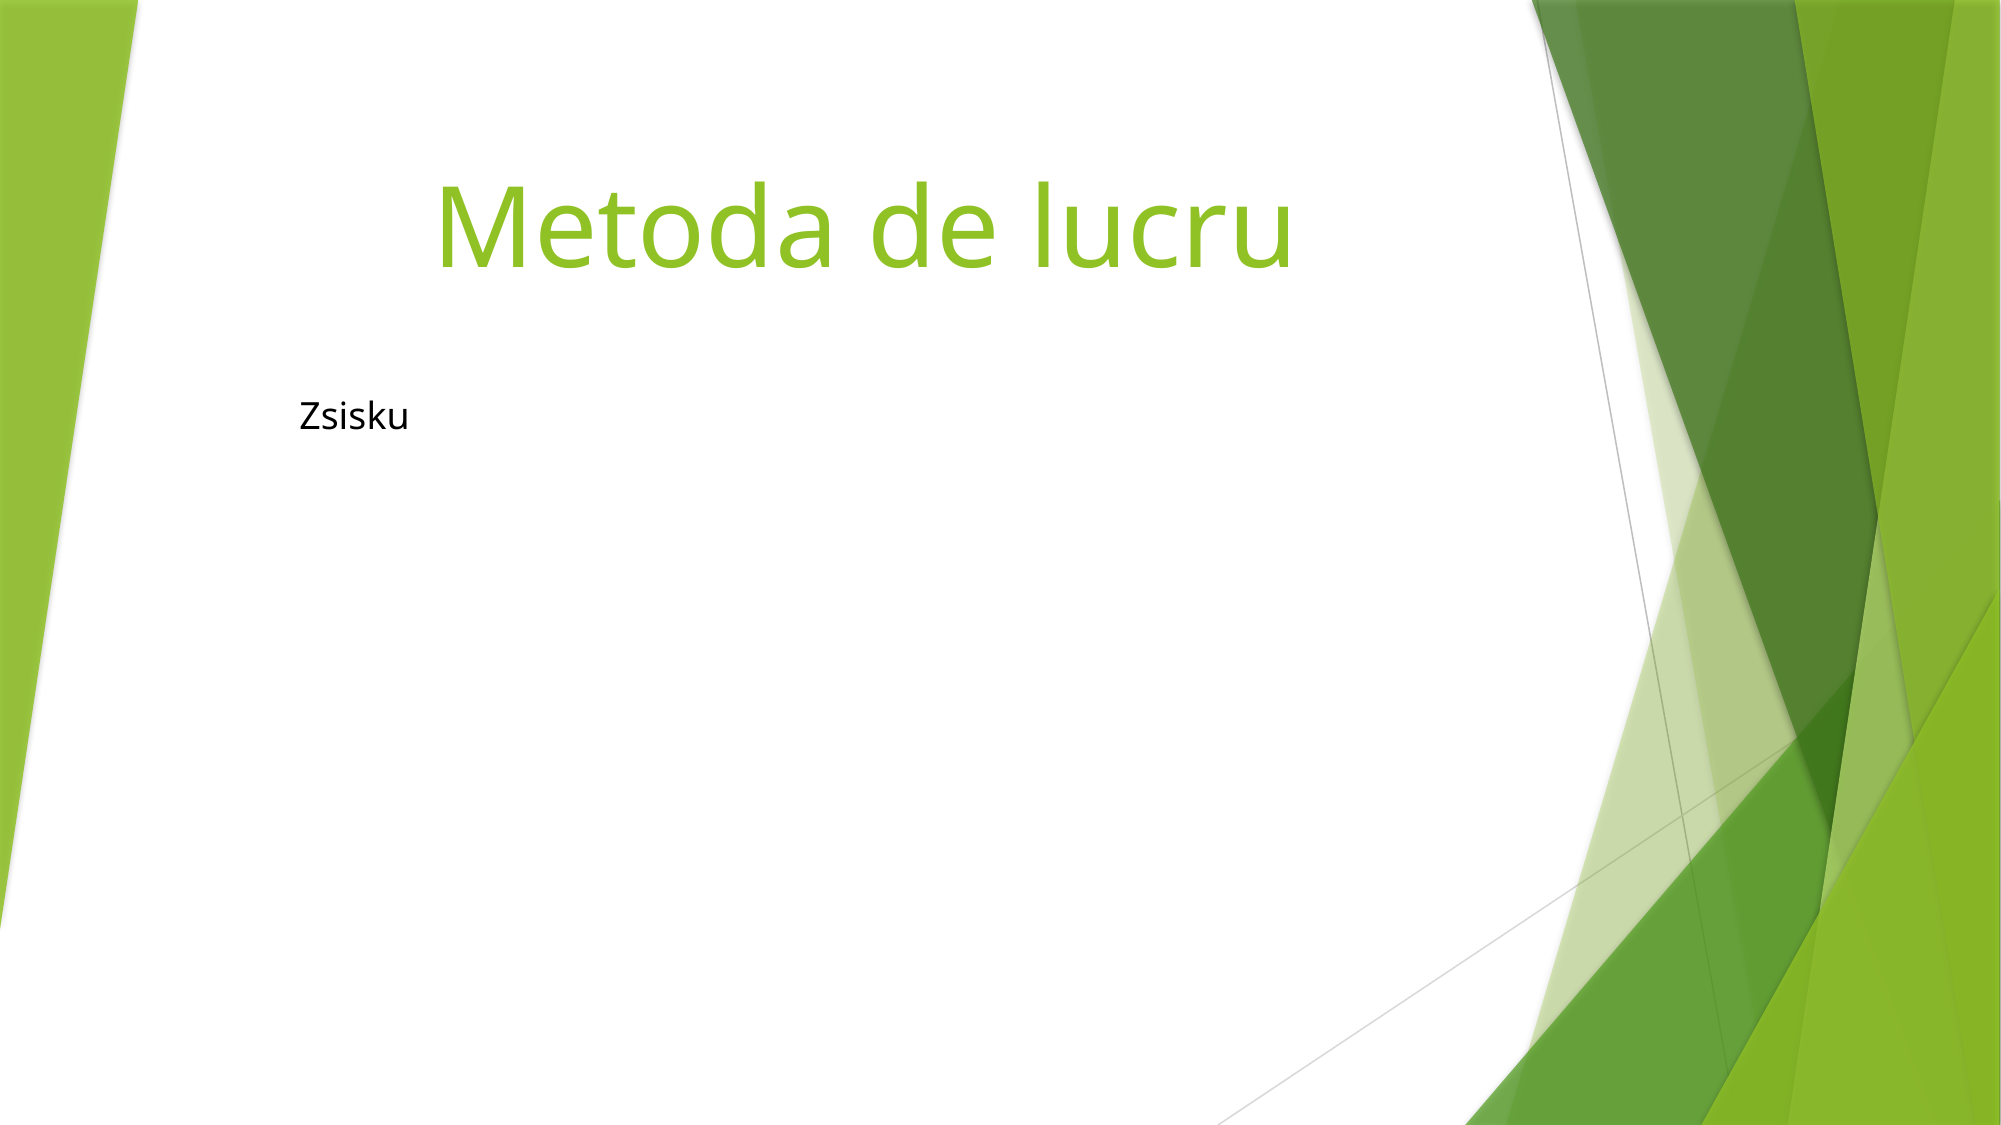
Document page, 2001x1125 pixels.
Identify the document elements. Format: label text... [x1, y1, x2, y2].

text_box Zsisku [284, 384, 1118, 490]
title Metoda de lucru [228, 76, 1503, 298]
